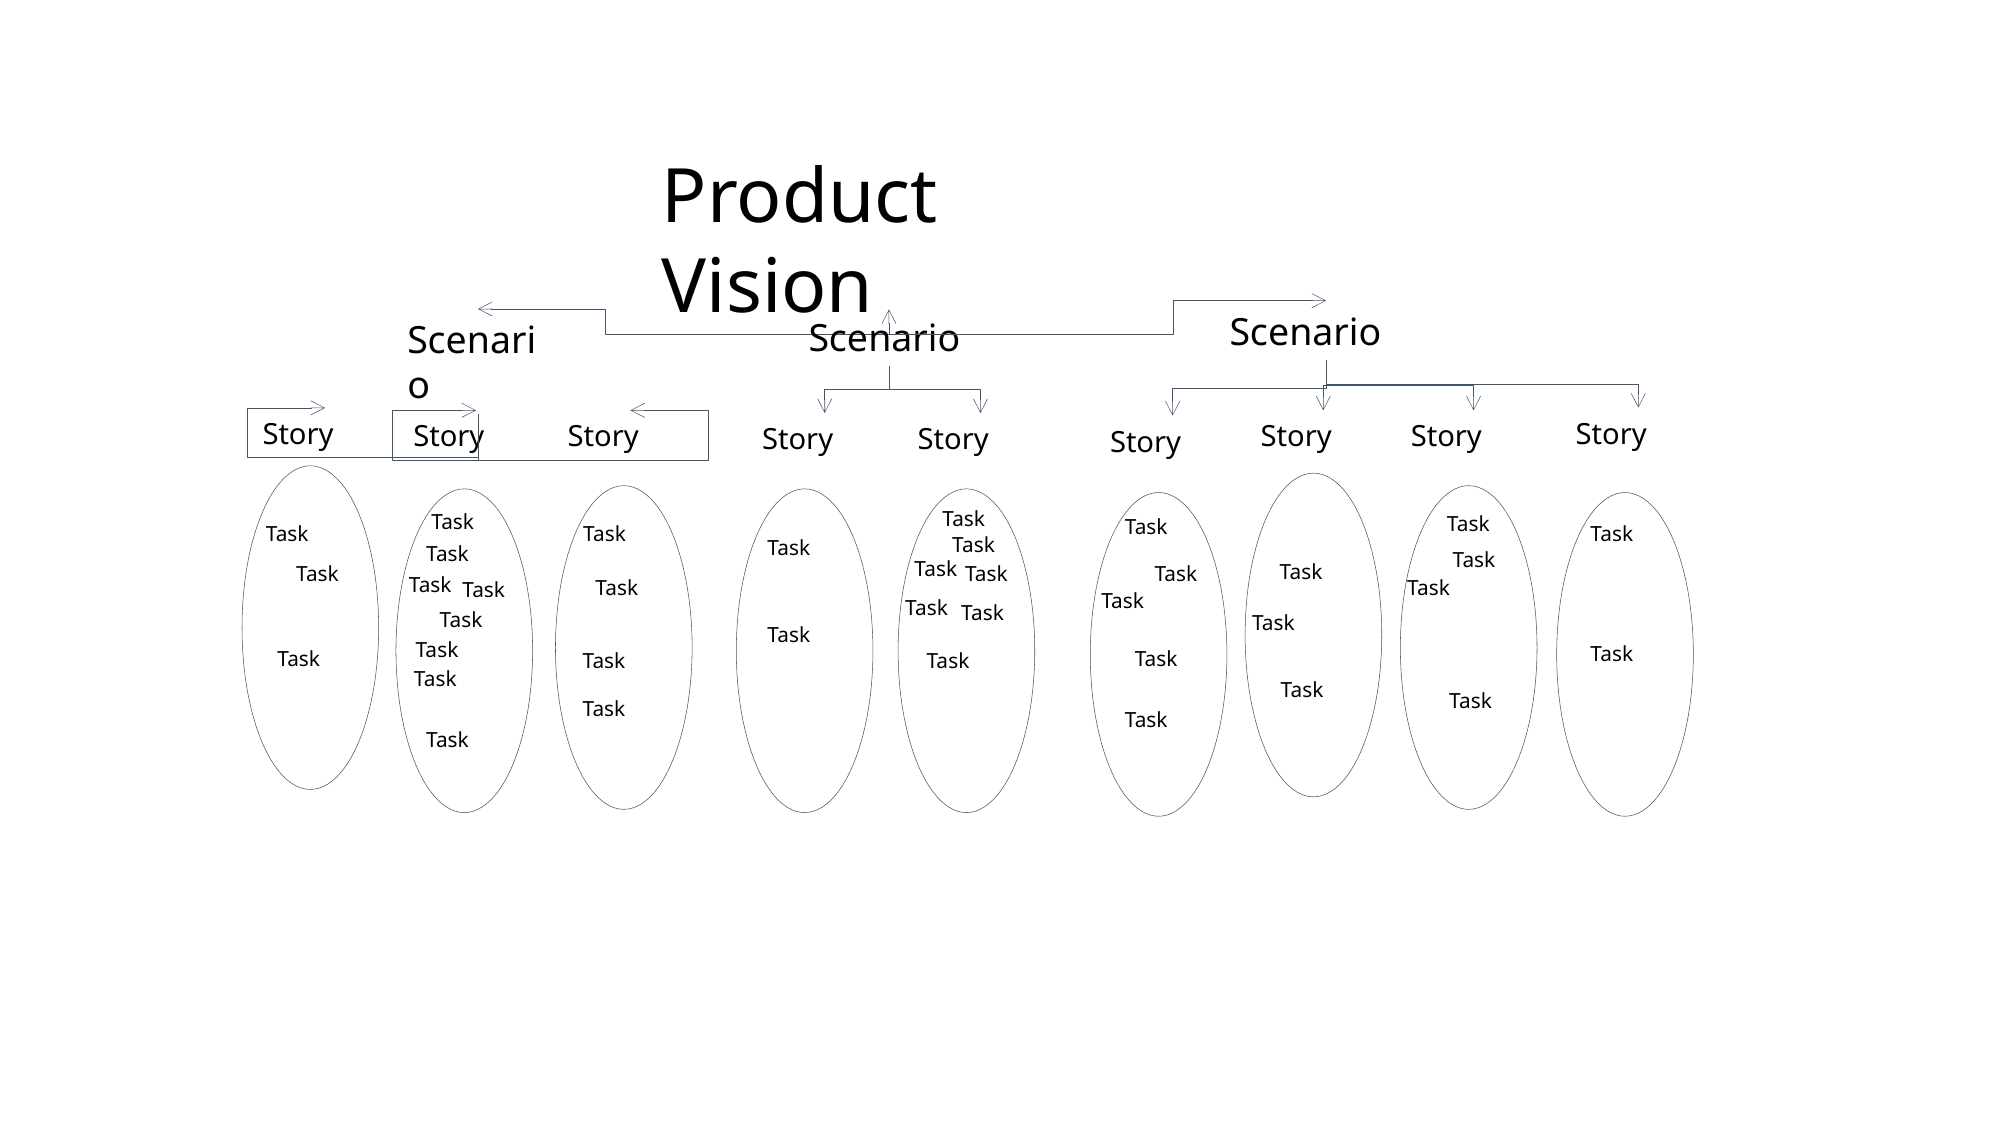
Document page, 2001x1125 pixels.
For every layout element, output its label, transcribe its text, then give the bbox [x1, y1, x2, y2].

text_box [392, 245, 793, 370]
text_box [793, 245, 985, 366]
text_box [567, 512, 679, 729]
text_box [247, 369, 708, 461]
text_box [1392, 503, 1536, 722]
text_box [747, 366, 1058, 464]
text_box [889, 245, 1438, 362]
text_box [1575, 512, 1674, 674]
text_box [1086, 506, 1238, 740]
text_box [752, 526, 851, 655]
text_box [241, 465, 1694, 817]
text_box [1237, 551, 1364, 710]
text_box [890, 497, 1048, 681]
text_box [1095, 361, 1716, 466]
text_box Product Vision [647, 139, 1133, 245]
